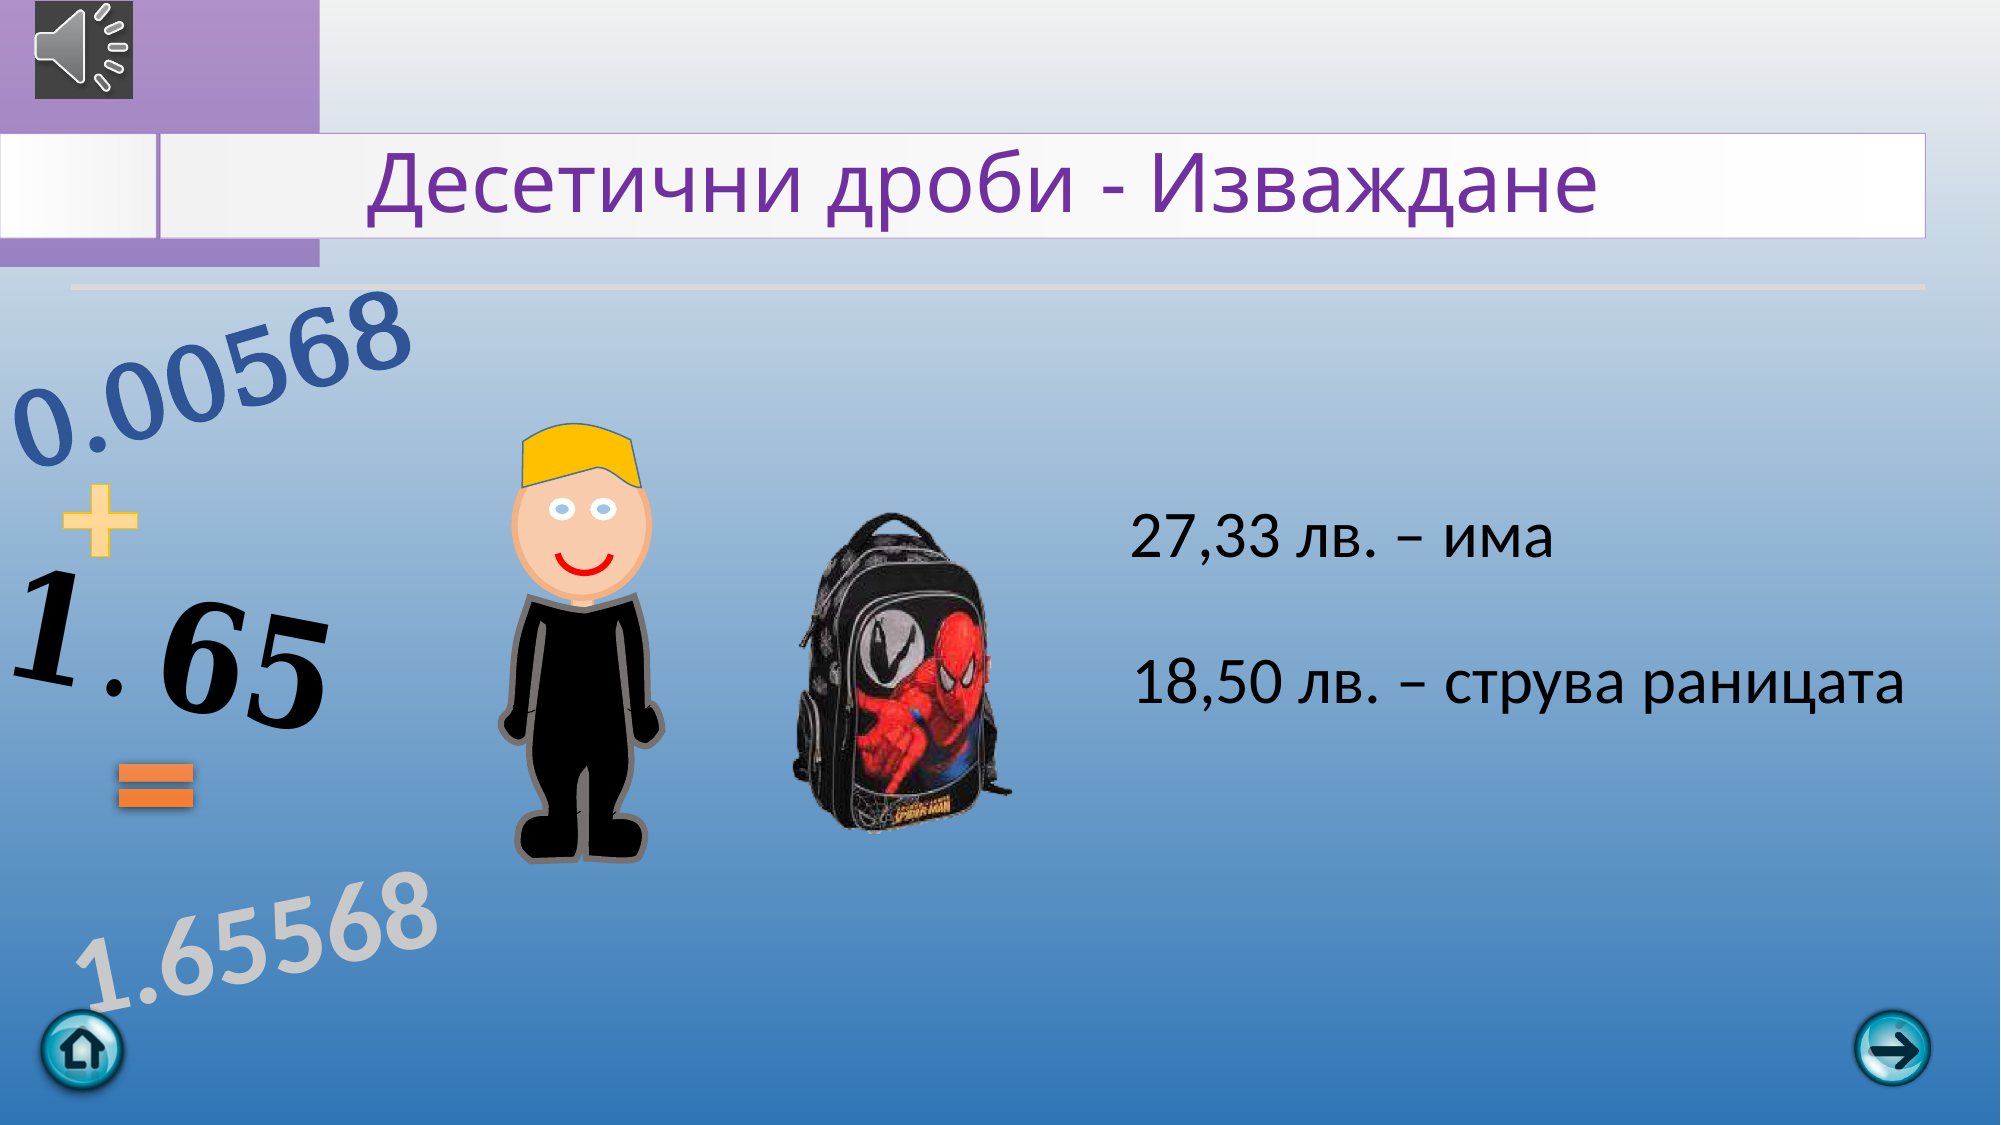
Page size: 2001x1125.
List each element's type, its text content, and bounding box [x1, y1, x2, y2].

picture [34, 0, 135, 100]
picture [790, 509, 1013, 836]
picture [1848, 1002, 1937, 1091]
picture [34, 1005, 130, 1095]
text_box 18,50 лв. – струва раницата [1116, 629, 1956, 725]
text_box 27,33 лв. – има [1114, 483, 1571, 579]
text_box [500, 423, 663, 862]
title Десетични дроби - Изваждане [352, 133, 1926, 239]
